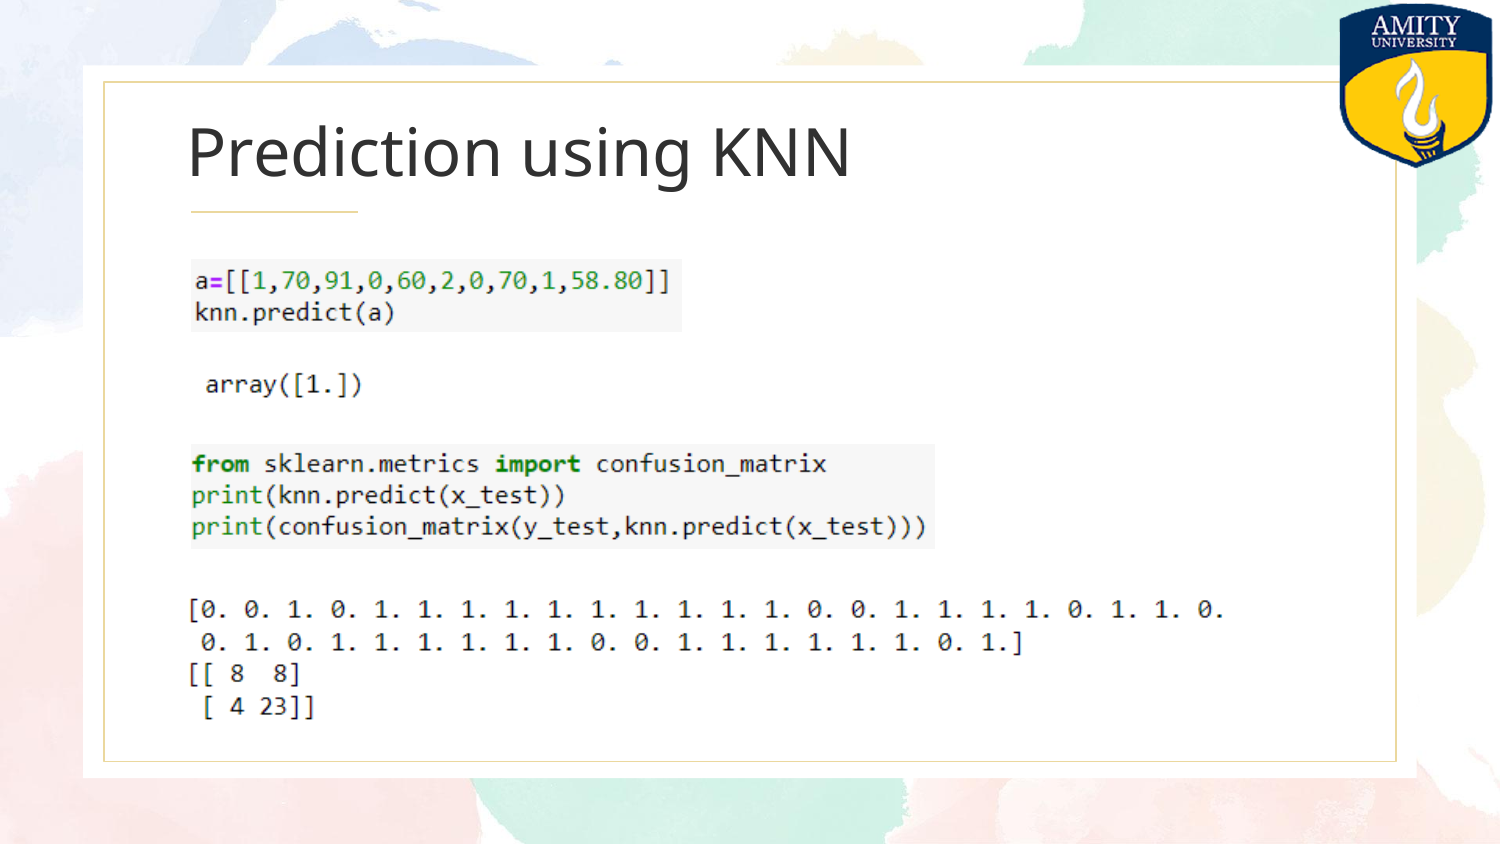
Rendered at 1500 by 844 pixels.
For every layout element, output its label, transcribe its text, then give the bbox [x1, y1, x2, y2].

title Prediction using KNN [171, 95, 1143, 190]
picture [0, 0, 1500, 844]
